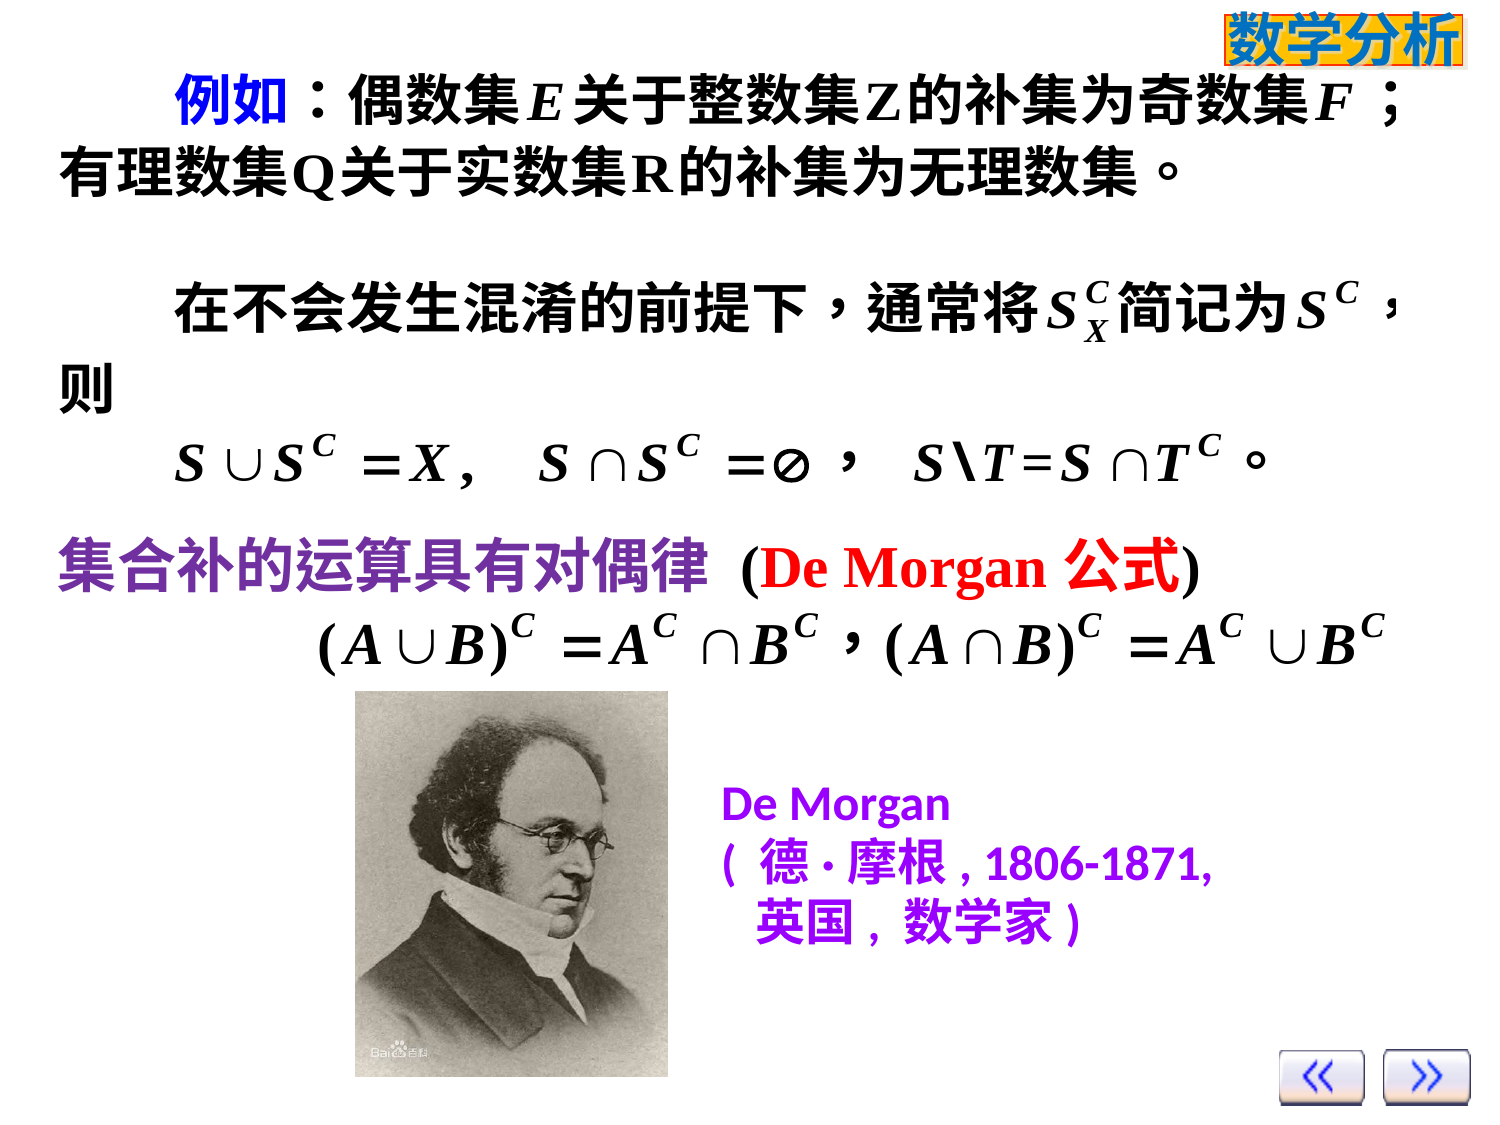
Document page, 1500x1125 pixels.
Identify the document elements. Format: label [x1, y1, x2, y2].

text_box [355, 691, 1219, 1078]
picture [1383, 1049, 1471, 1106]
text_box [58, 0, 1396, 508]
text_box [57, 527, 1442, 723]
picture [1279, 1050, 1365, 1106]
